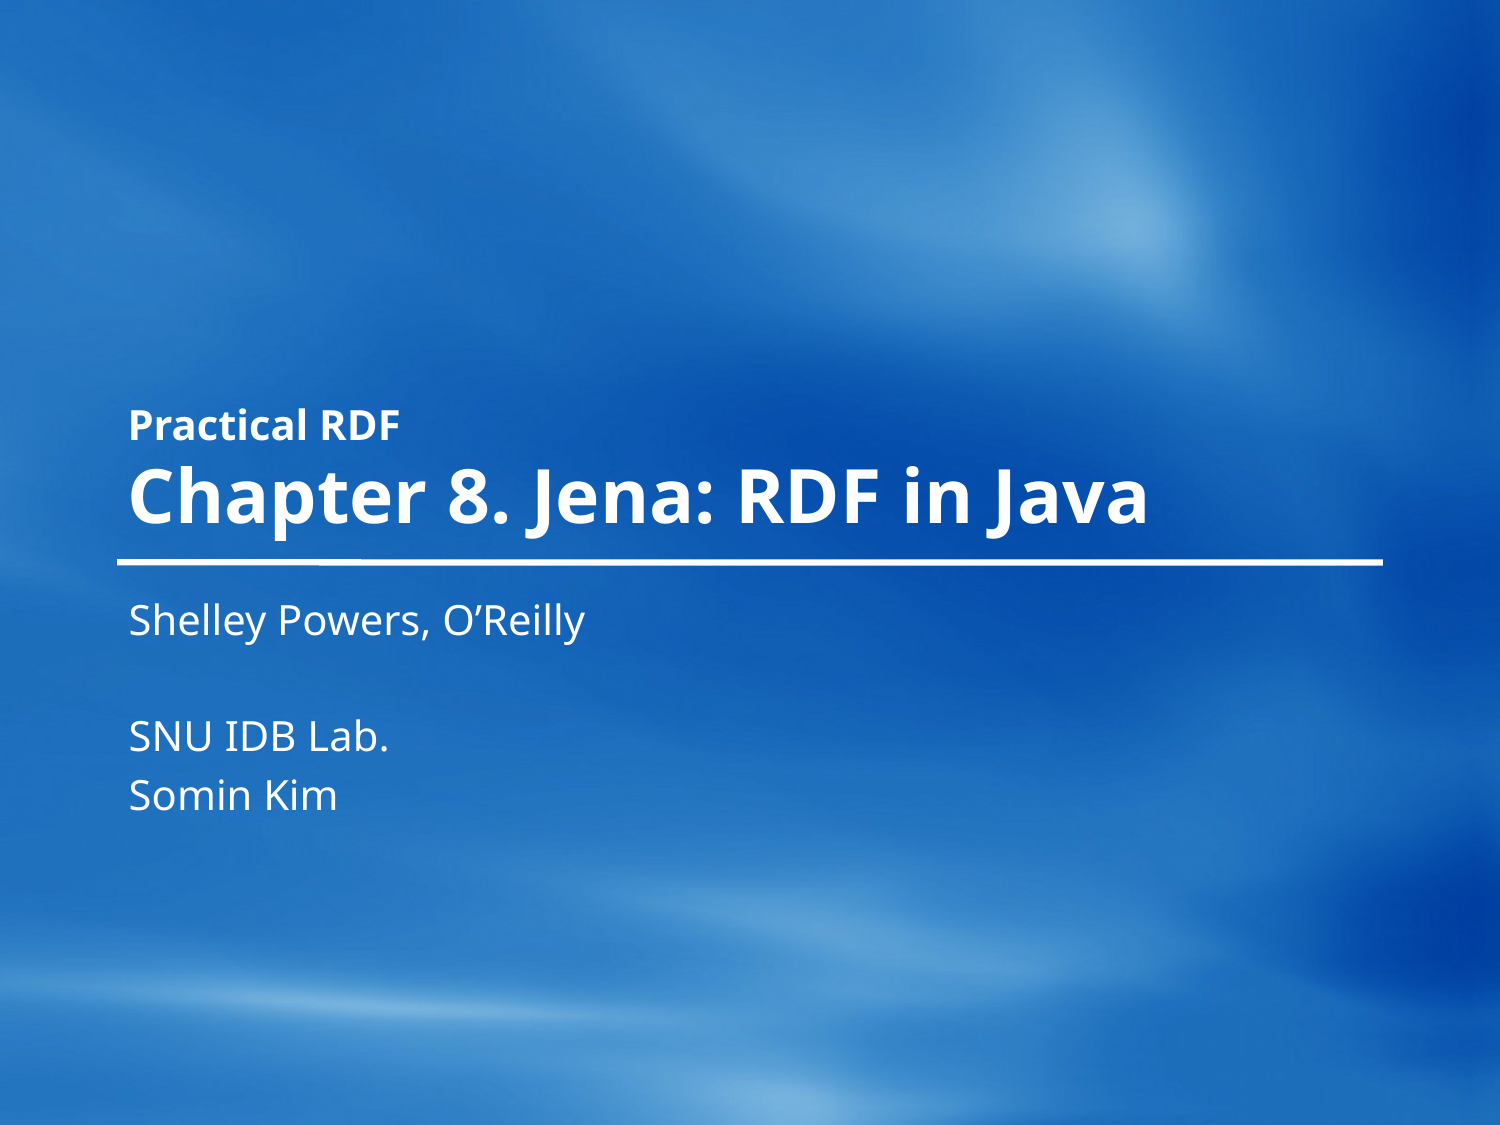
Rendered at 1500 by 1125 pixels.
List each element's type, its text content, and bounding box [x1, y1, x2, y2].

title Practical RDF Chapter 8. Jena: RDF in Java [112, 304, 1388, 546]
picture [0, 0, 1500, 1125]
subtitle Shelley Powers, O’Reilly SNU IDB Lab. Somin Kim [113, 585, 1387, 874]
